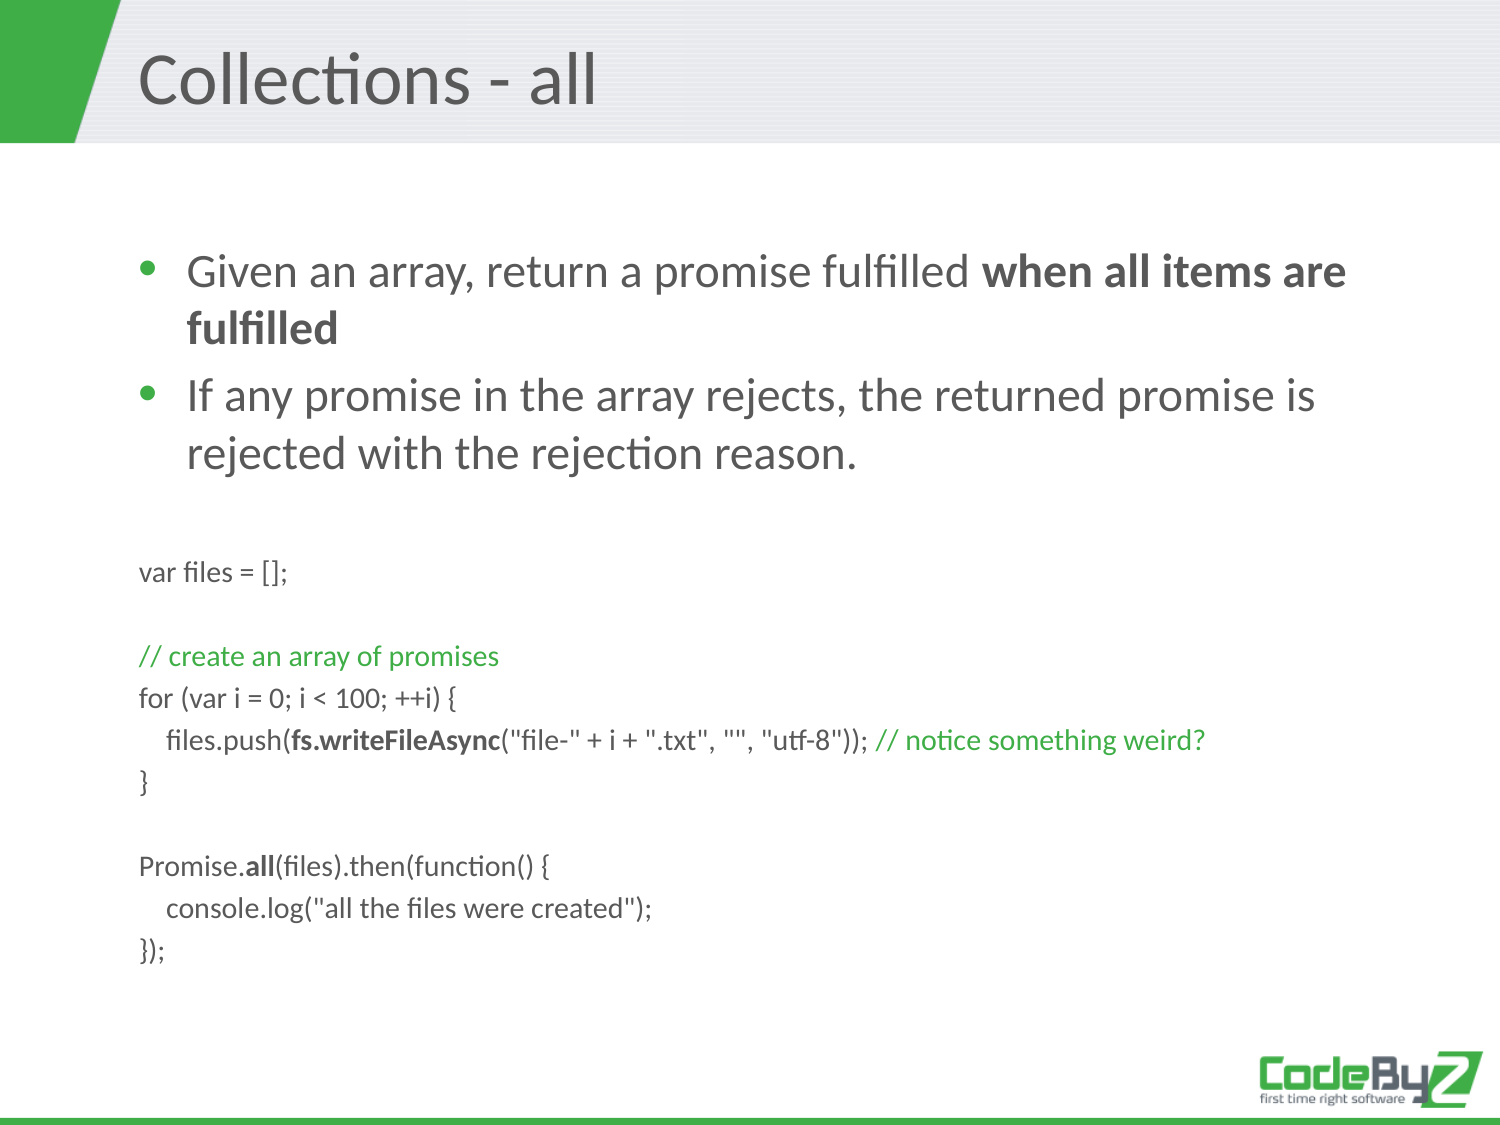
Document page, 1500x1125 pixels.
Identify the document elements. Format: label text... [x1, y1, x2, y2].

list Given an array, return a promise fulfilled when all items are fulfilled If any promise in the array rejects, the returned promise is rejected with the rejection reason. var files = []; // create an array of promises for (var i = 0; i < 100; ++i) { files.push(fs.writeFileAsync("file-" + i + ".txt", "", "utf-8")); // notice something weird? } Promise.all(files).then(function() { console.log("all the files were created"); }); [123, 231, 1425, 975]
picture [0, 0, 1500, 1117]
title Collections - all [123, 0, 1425, 149]
